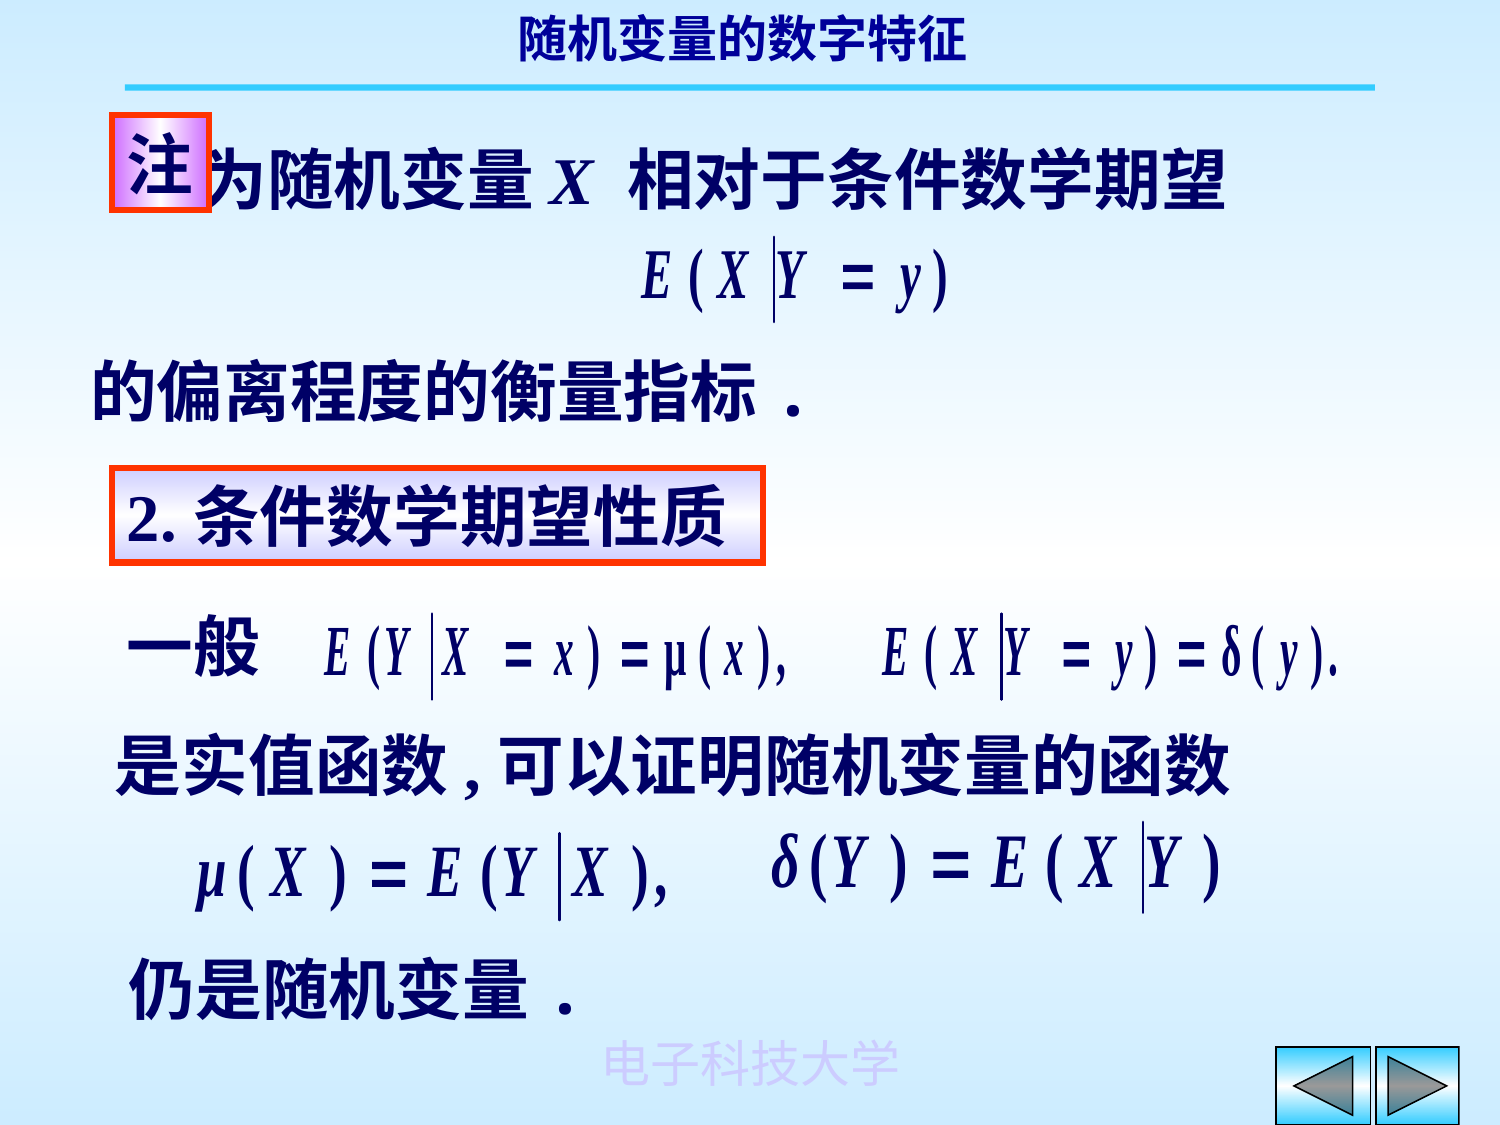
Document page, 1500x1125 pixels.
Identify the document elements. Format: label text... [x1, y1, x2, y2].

text_box 仍是随机变量. [113, 940, 600, 1036]
text_box 2.条件数学期望性质 [112, 467, 763, 563]
text_box 为随机变量X 相对于条件数学期望 [123, 90, 1326, 345]
text_box 注 [112, 115, 209, 210]
footer 电子科技大学 [512, 1024, 988, 1101]
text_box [312, 597, 1349, 708]
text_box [628, 221, 960, 330]
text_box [182, 822, 680, 930]
text_box 一般 [112, 597, 311, 693]
text_box 是实值函数,可以证明随机变量的函数 [100, 716, 1294, 811]
text_box 的偏离程度的衡量指标. [75, 326, 829, 438]
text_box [761, 810, 1235, 923]
